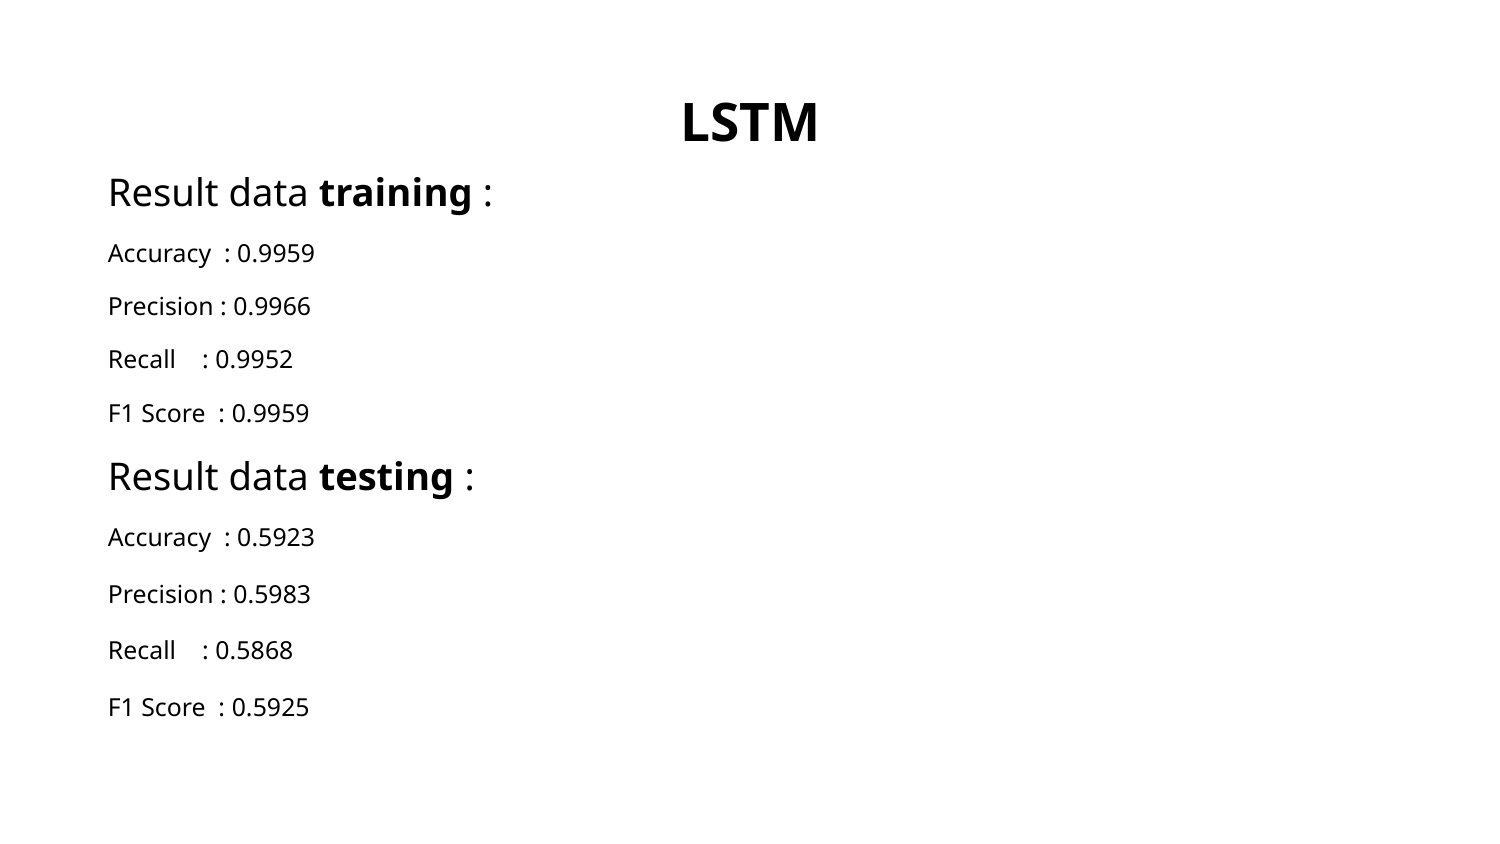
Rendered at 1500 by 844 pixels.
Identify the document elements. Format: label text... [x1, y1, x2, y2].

title LSTM [51, 72, 1449, 167]
list Result data training : Accuracy : 0.9959 Precision : 0.9966 Recall : 0.9952 F1 Score : 0.9959 Result data testing : Accuracy : 0.5923 Precision : 0.5983 Recall : 0.5868 F1 Score : 0.5925 [92, 156, 1449, 766]
